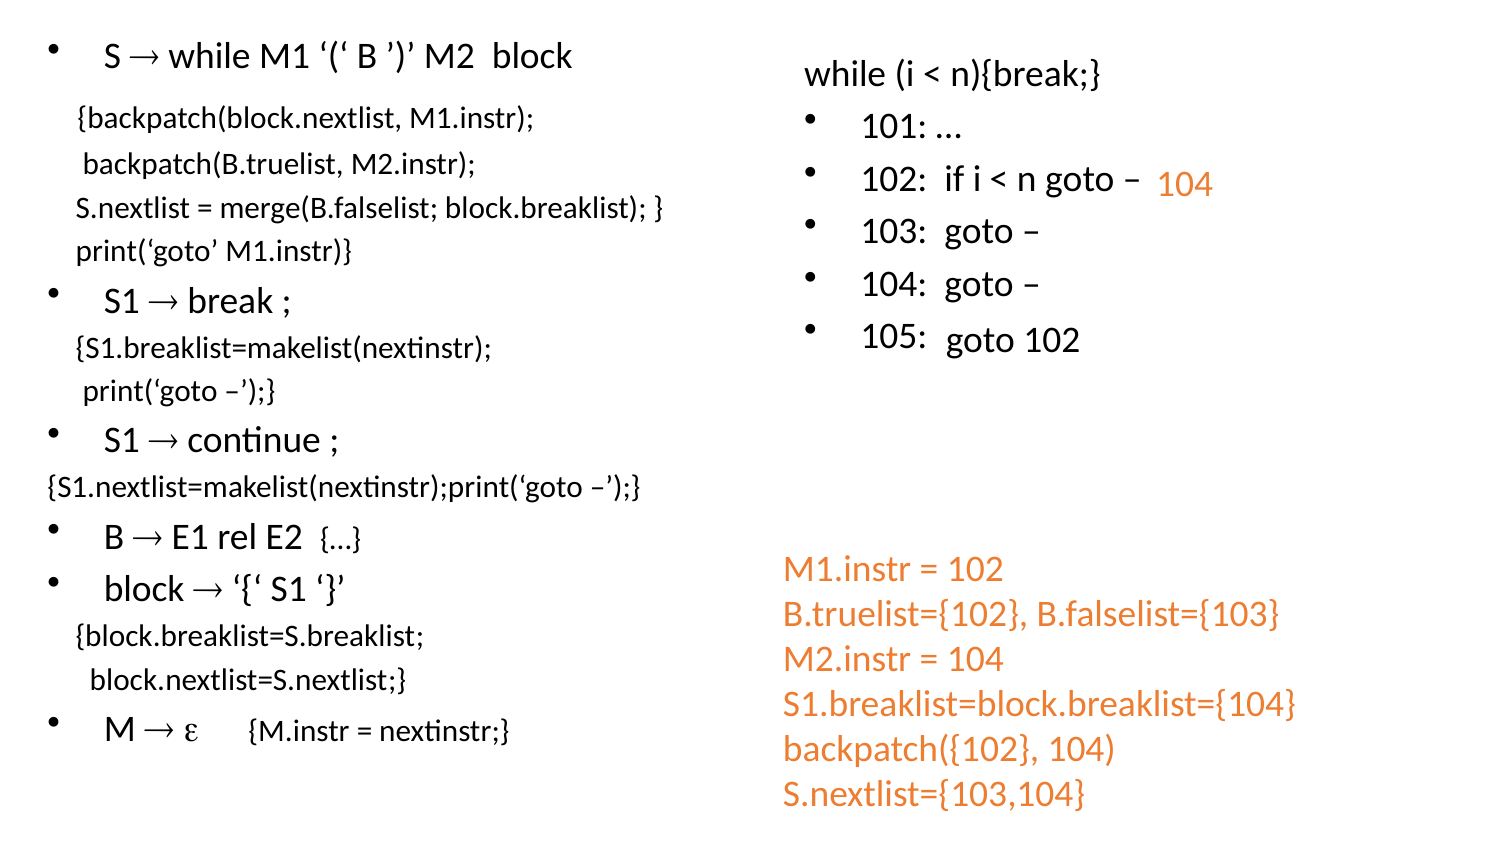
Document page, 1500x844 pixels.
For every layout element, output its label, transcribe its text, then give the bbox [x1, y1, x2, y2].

text_box 104 [1141, 151, 1228, 211]
text_box M1.instr = 102 B.truelist={102}, B.falselist={103} M2.instr = 104 S1.breaklist=block.breaklist={104} backpatch({102}, 104) S.nextlist={103,104} [693, 536, 1312, 822]
text_box while (i < n){break;} 101: … 102: if i < n goto – 103: goto – 104: goto – 105: [792, 43, 1245, 417]
text_box goto 102 [931, 307, 1096, 367]
text_box S  while M1 ‘(‘ B ’)’ M2 block {backpatch(block.nextlist, M1.instr); backpatch(B.truelist, M2.instr); S.nextlist = merge(B.falselist; block.breaklist); } print(‘goto’ M1.instr)} S1  break ; {S1.breaklist=makelist(nextinstr); print(‘goto –’);} S1  continue ; {S1.nextlist=makelist(nextinstr);print(‘goto –’);} B  E1 rel E2 {…} block  ‘{‘ S1 ‘}’ {block.breaklist=S.breaklist; block.nextlist=S.nextlist;} M   {M.instr = nextinstr;} [36, 25, 763, 794]
